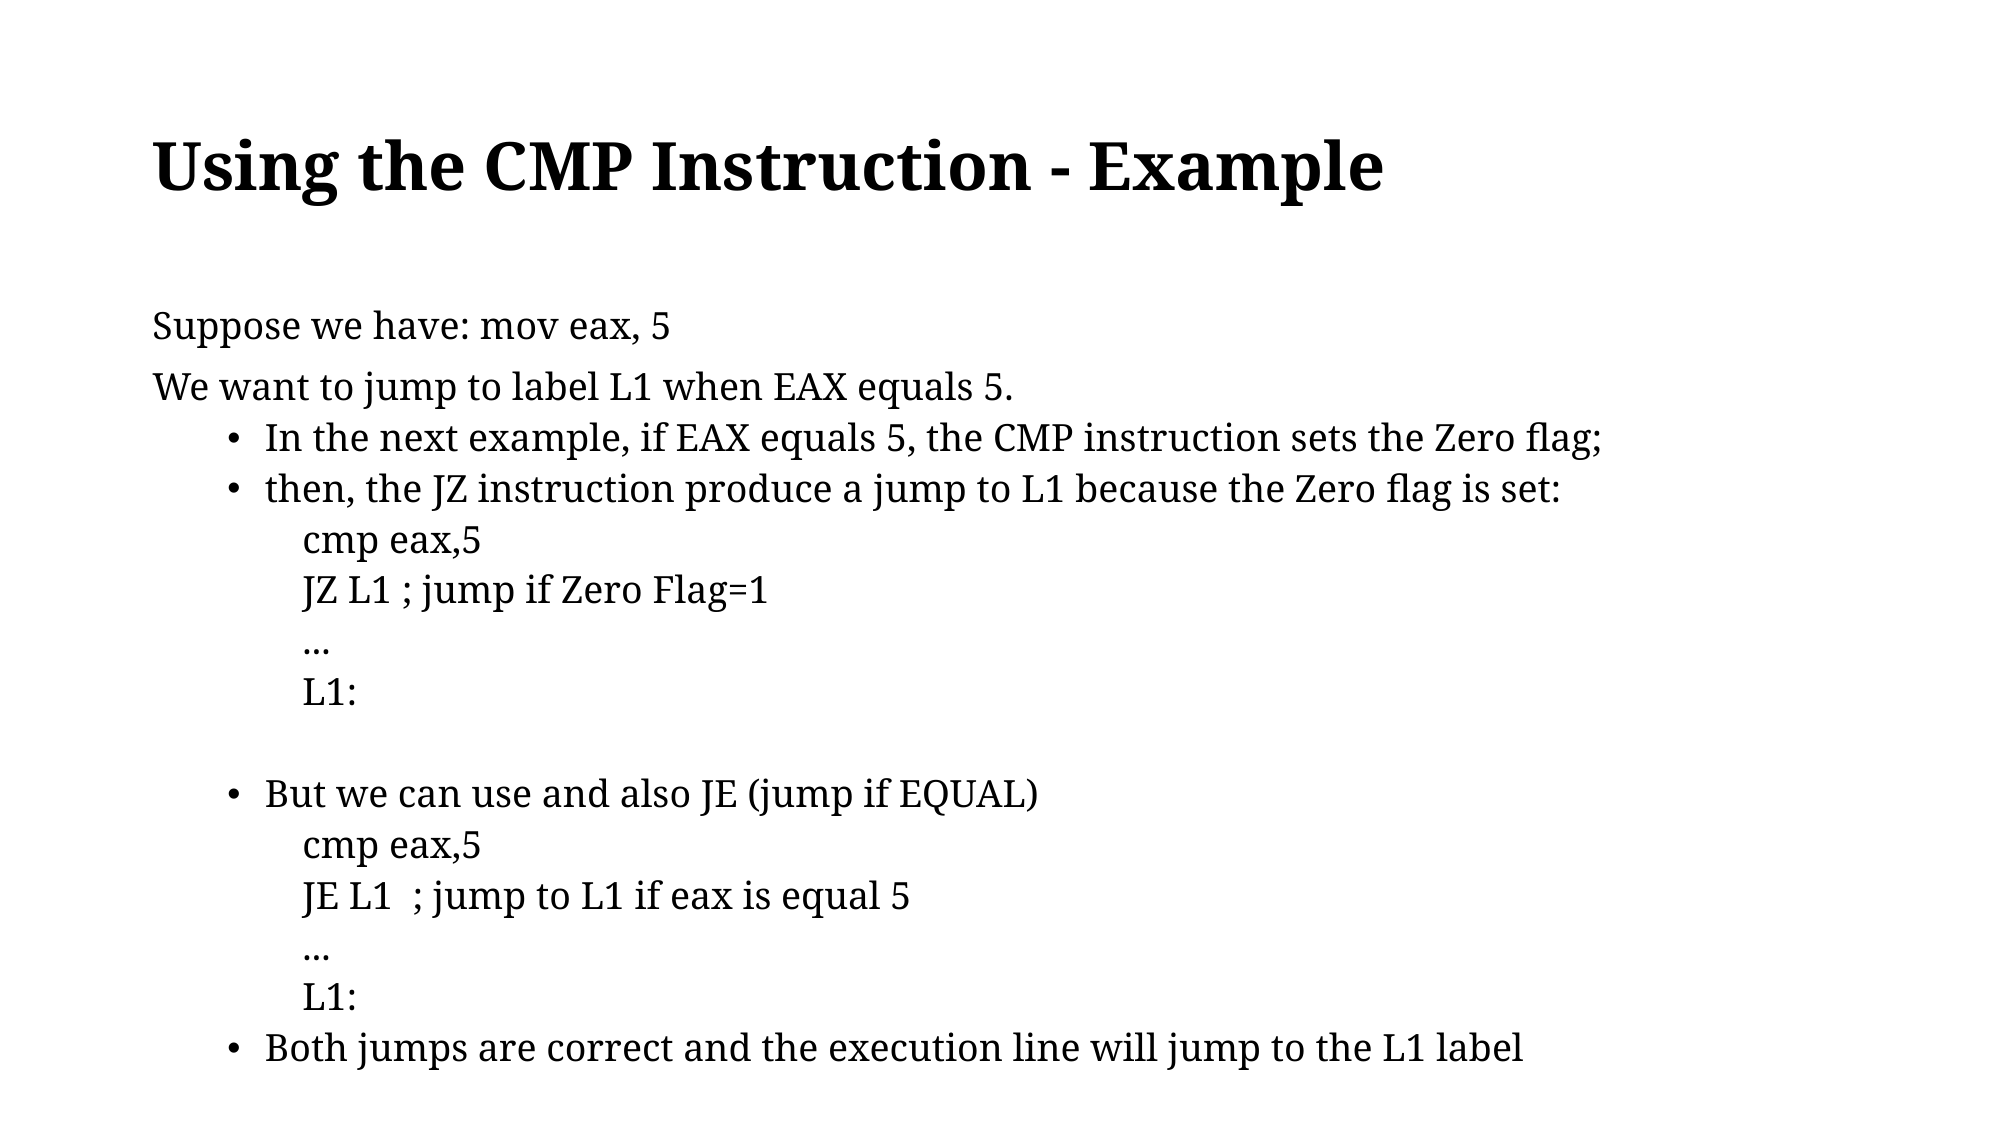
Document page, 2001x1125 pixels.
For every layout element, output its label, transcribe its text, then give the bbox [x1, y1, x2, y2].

title Using the CMP Instruction - Example [137, 59, 1863, 278]
list Suppose we have: mov eax, 5 We want to jump to label L1 when EAX equals 5. In the next example, if EAX equals 5, the CMP instruction sets the Zero flag; then, the JZ instruction produce a jump to L1 because the Zero flag is set: cmp eax,5 JZ L1 ; jump if Zero Flag=1 ... L1: But we can use and also JE (jump if EQUAL) cmp eax,5 JE L1 ; jump to L1 if eax is equal 5 ... L1: Both jumps are correct and the execution line will jump to the L1 label [137, 299, 1863, 1091]
